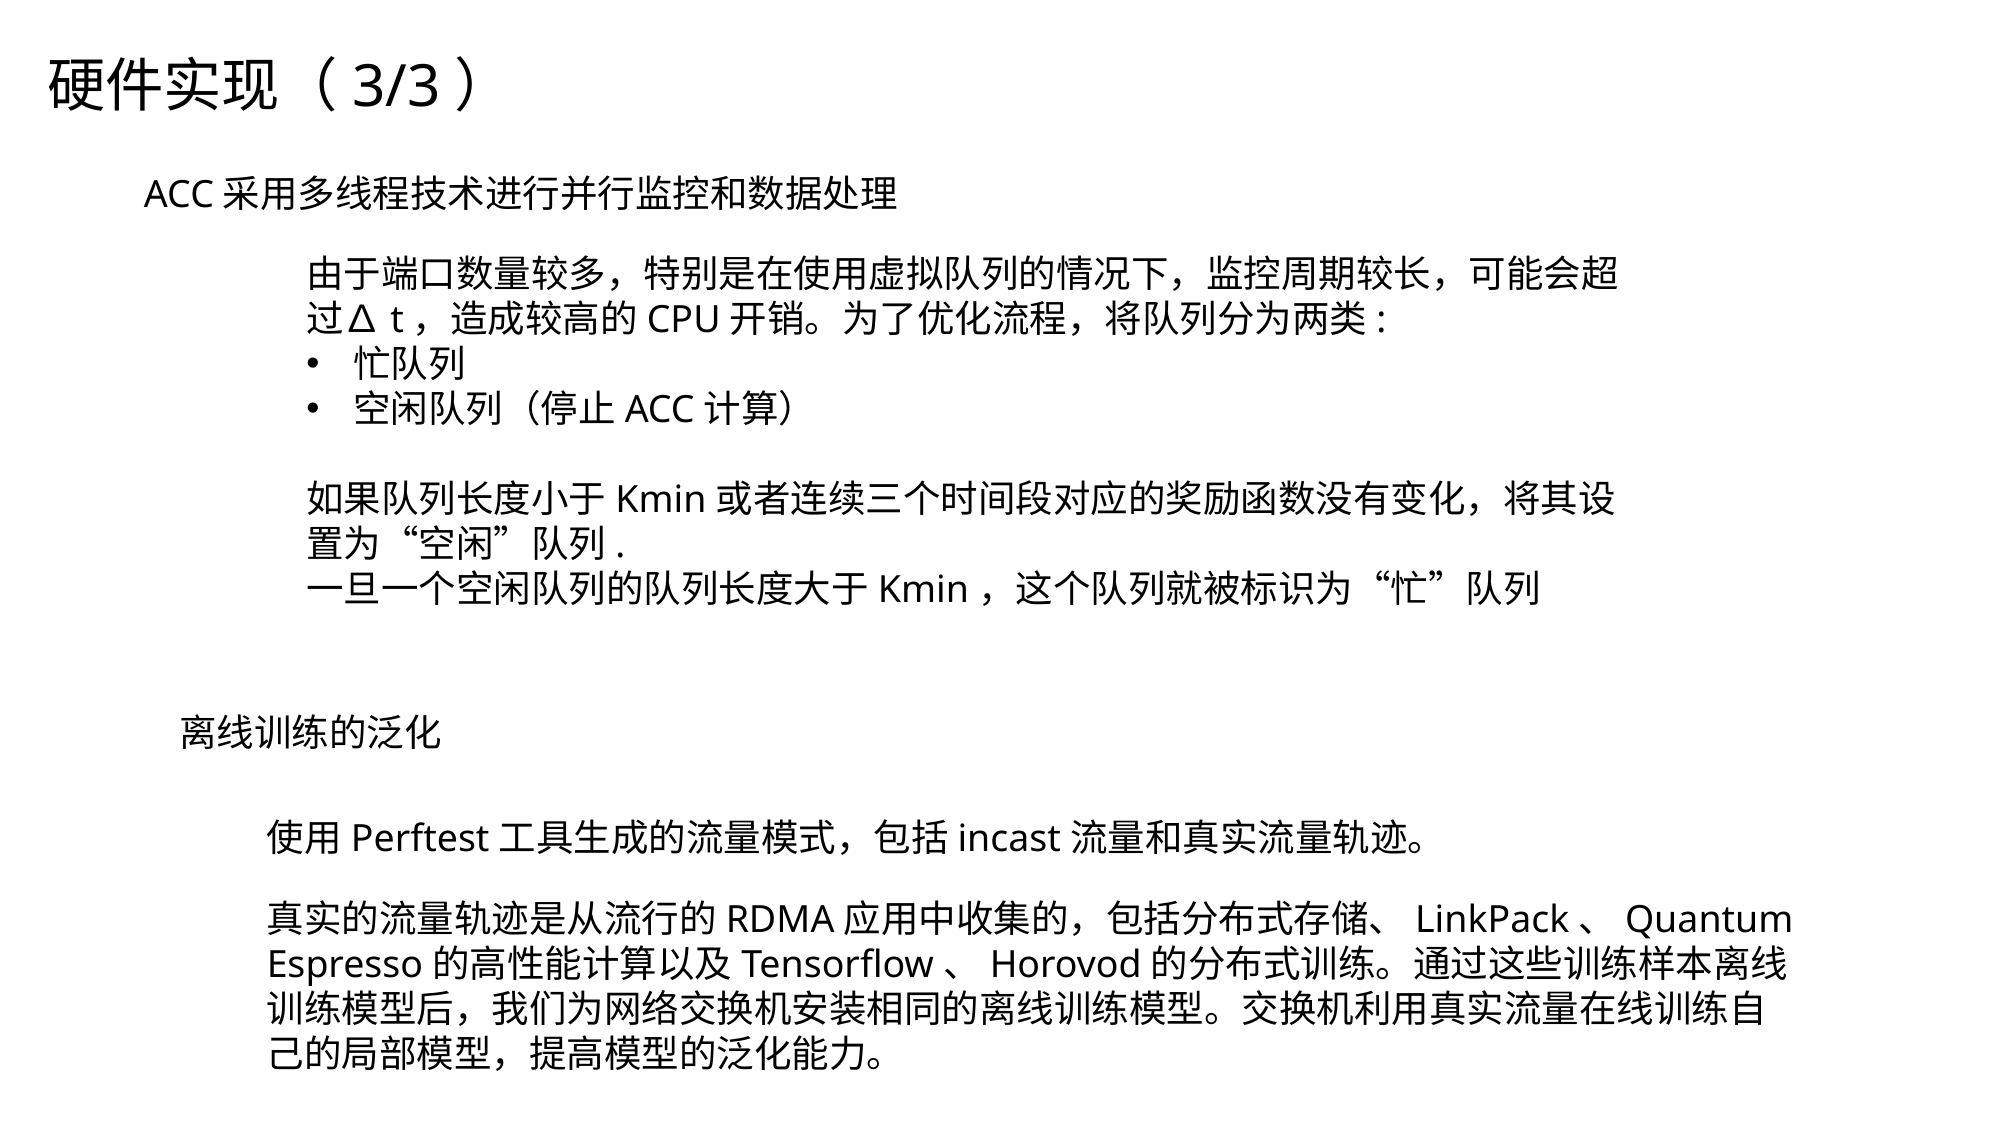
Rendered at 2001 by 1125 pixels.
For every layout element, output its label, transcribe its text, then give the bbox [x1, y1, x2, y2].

text_box 硬件实现（3/3） [32, 40, 1033, 126]
text_box 离线训练的泛化 [164, 701, 1165, 807]
text_box 使用Perftest工具生成的流量模式，包括incast流量和真实流量轨迹。 [252, 806, 1659, 867]
text_box 由于端口数量较多，特别是在使用虚拟队列的情况下，监控周期较长，可能会超过∆t，造成较高的CPU开销。为了优化流程，将队列分为两类: 忙队列 空闲队列（停止ACC计算） 如果队列长度小于Kmin或者连续三个时间段对应的奖励函数没有变化，将其设置为“空闲”队列. 一旦一个空闲队列的队列长度大于Kmin，这个队列就被标识为“忙”队列 [291, 242, 1659, 618]
text_box ACC采用多线程技术进行并行监控和数据处理 [129, 162, 1130, 223]
text_box 真实的流量轨迹是从流行的RDMA应用中收集的，包括分布式存储、LinkPack、Quantum Espresso的高性能计算以及Tensorflow、Horovod的分布式训练。通过这些训练样本离线训练模型后，我们为网络交换机安装相同的离线训练模型。交换机利用真实流量在线训练自己的局部模型，提高模型的泛化能力。 [252, 887, 1813, 1083]
